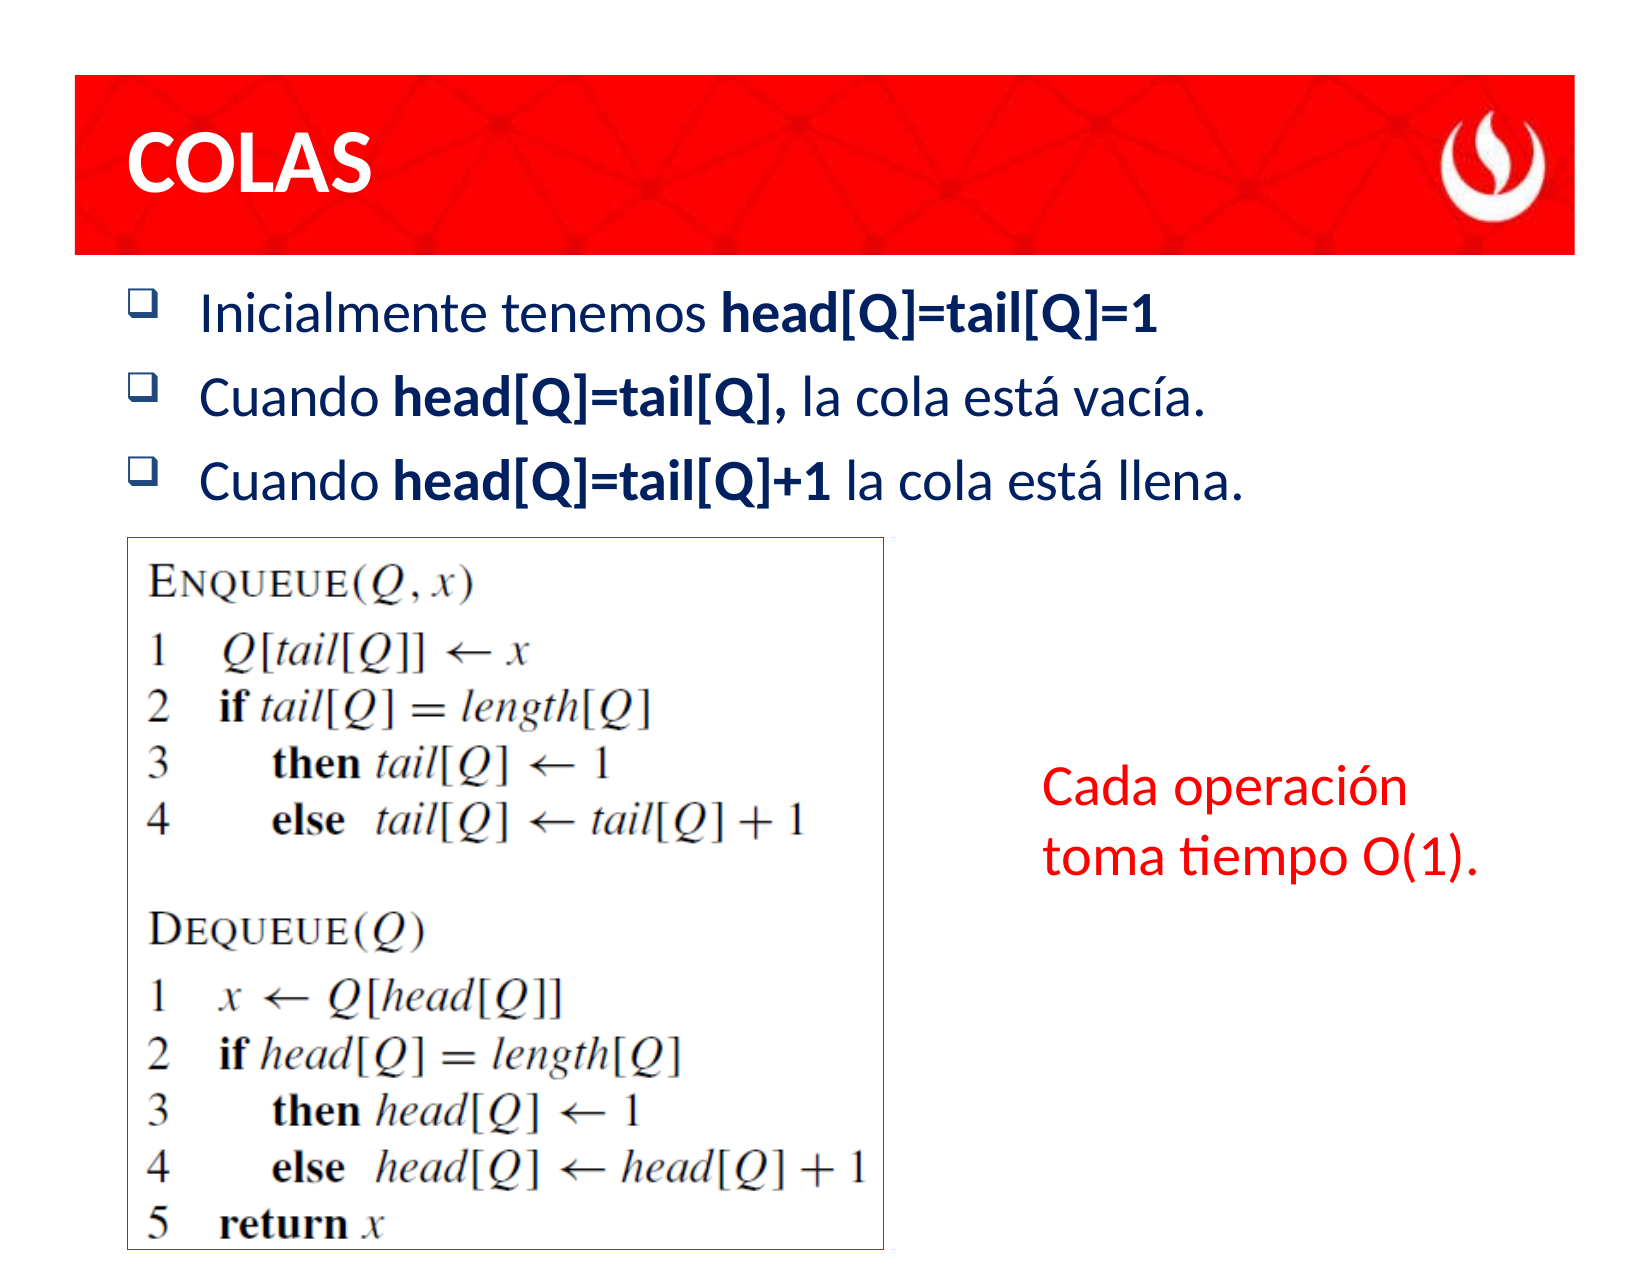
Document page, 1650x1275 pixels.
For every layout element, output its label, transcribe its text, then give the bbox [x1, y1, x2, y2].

text_box Cada operación toma tiempo O(1). [1027, 739, 1496, 895]
text_box Inicialmente tenemos head[Q]=tail[Q]=1 Cuando head[Q]=tail[Q], la cola está vacía. Cuando head[Q]=tail[Q]+1 la cola está llena. [122, 272, 1535, 512]
picture [126, 537, 884, 1250]
title COLAS [125, 98, 1445, 272]
picture [74, 75, 1575, 255]
